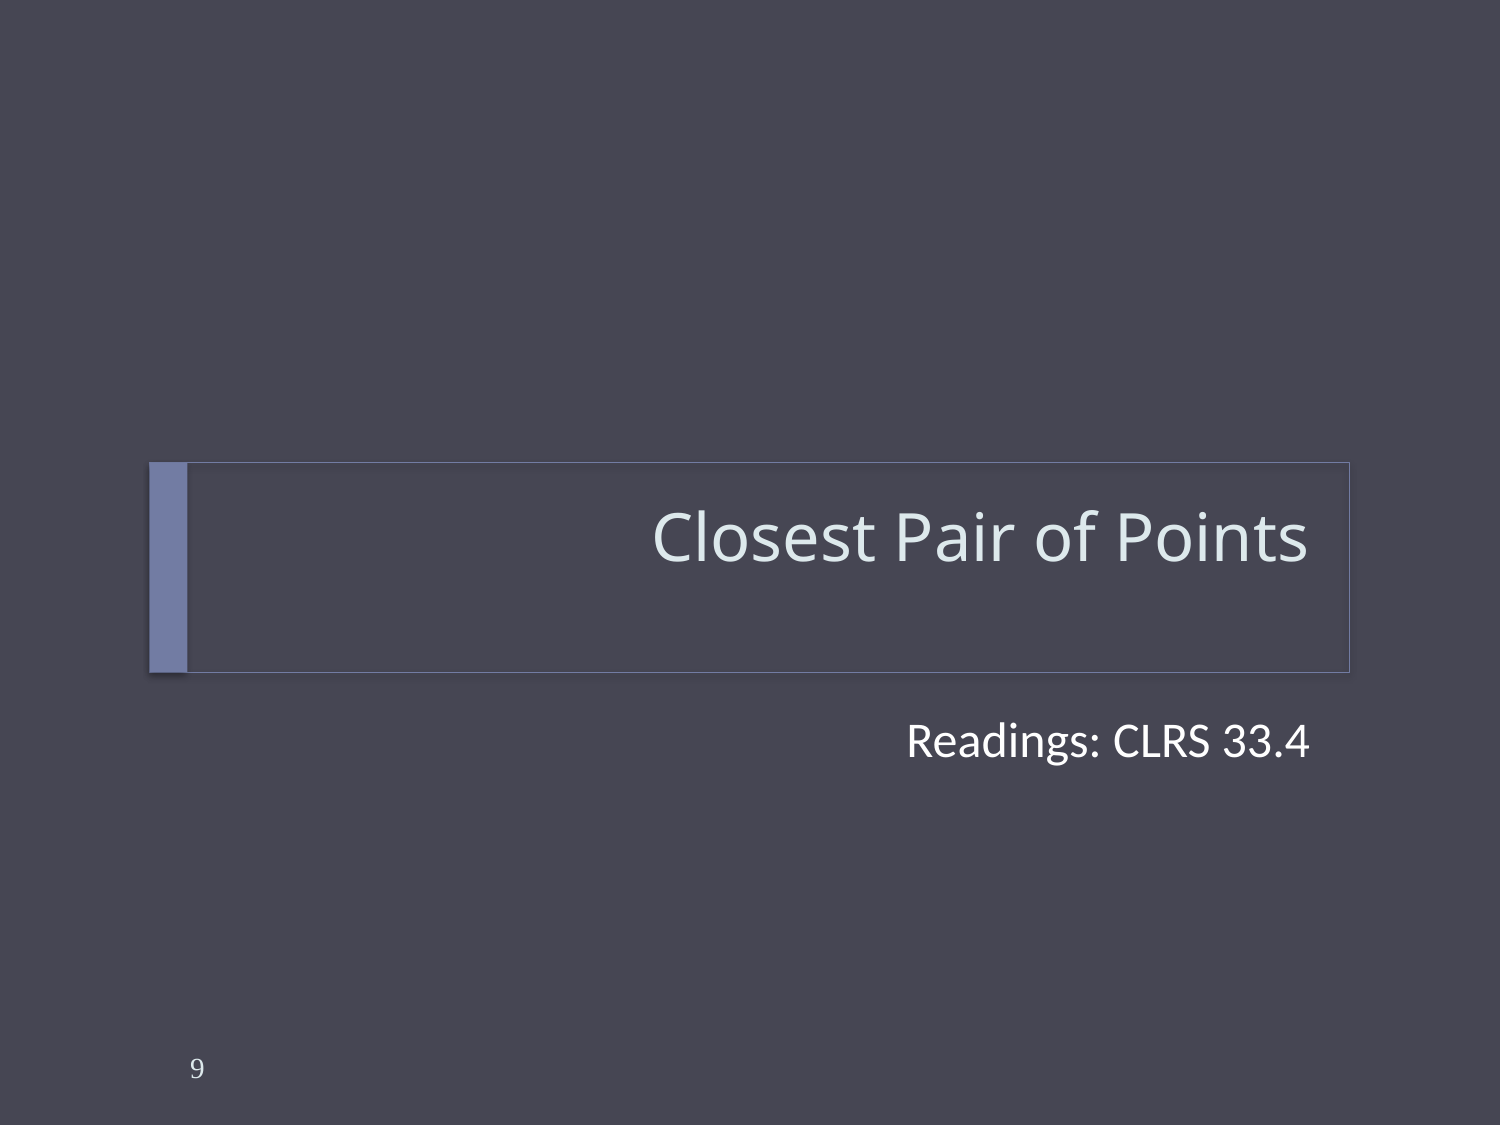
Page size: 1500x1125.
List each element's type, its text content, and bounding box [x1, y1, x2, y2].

slide_number 9 [175, 1042, 425, 1103]
title Closest Pair of Points [200, 487, 1325, 663]
list Readings: CLRS 33.4 [212, 699, 1325, 888]
